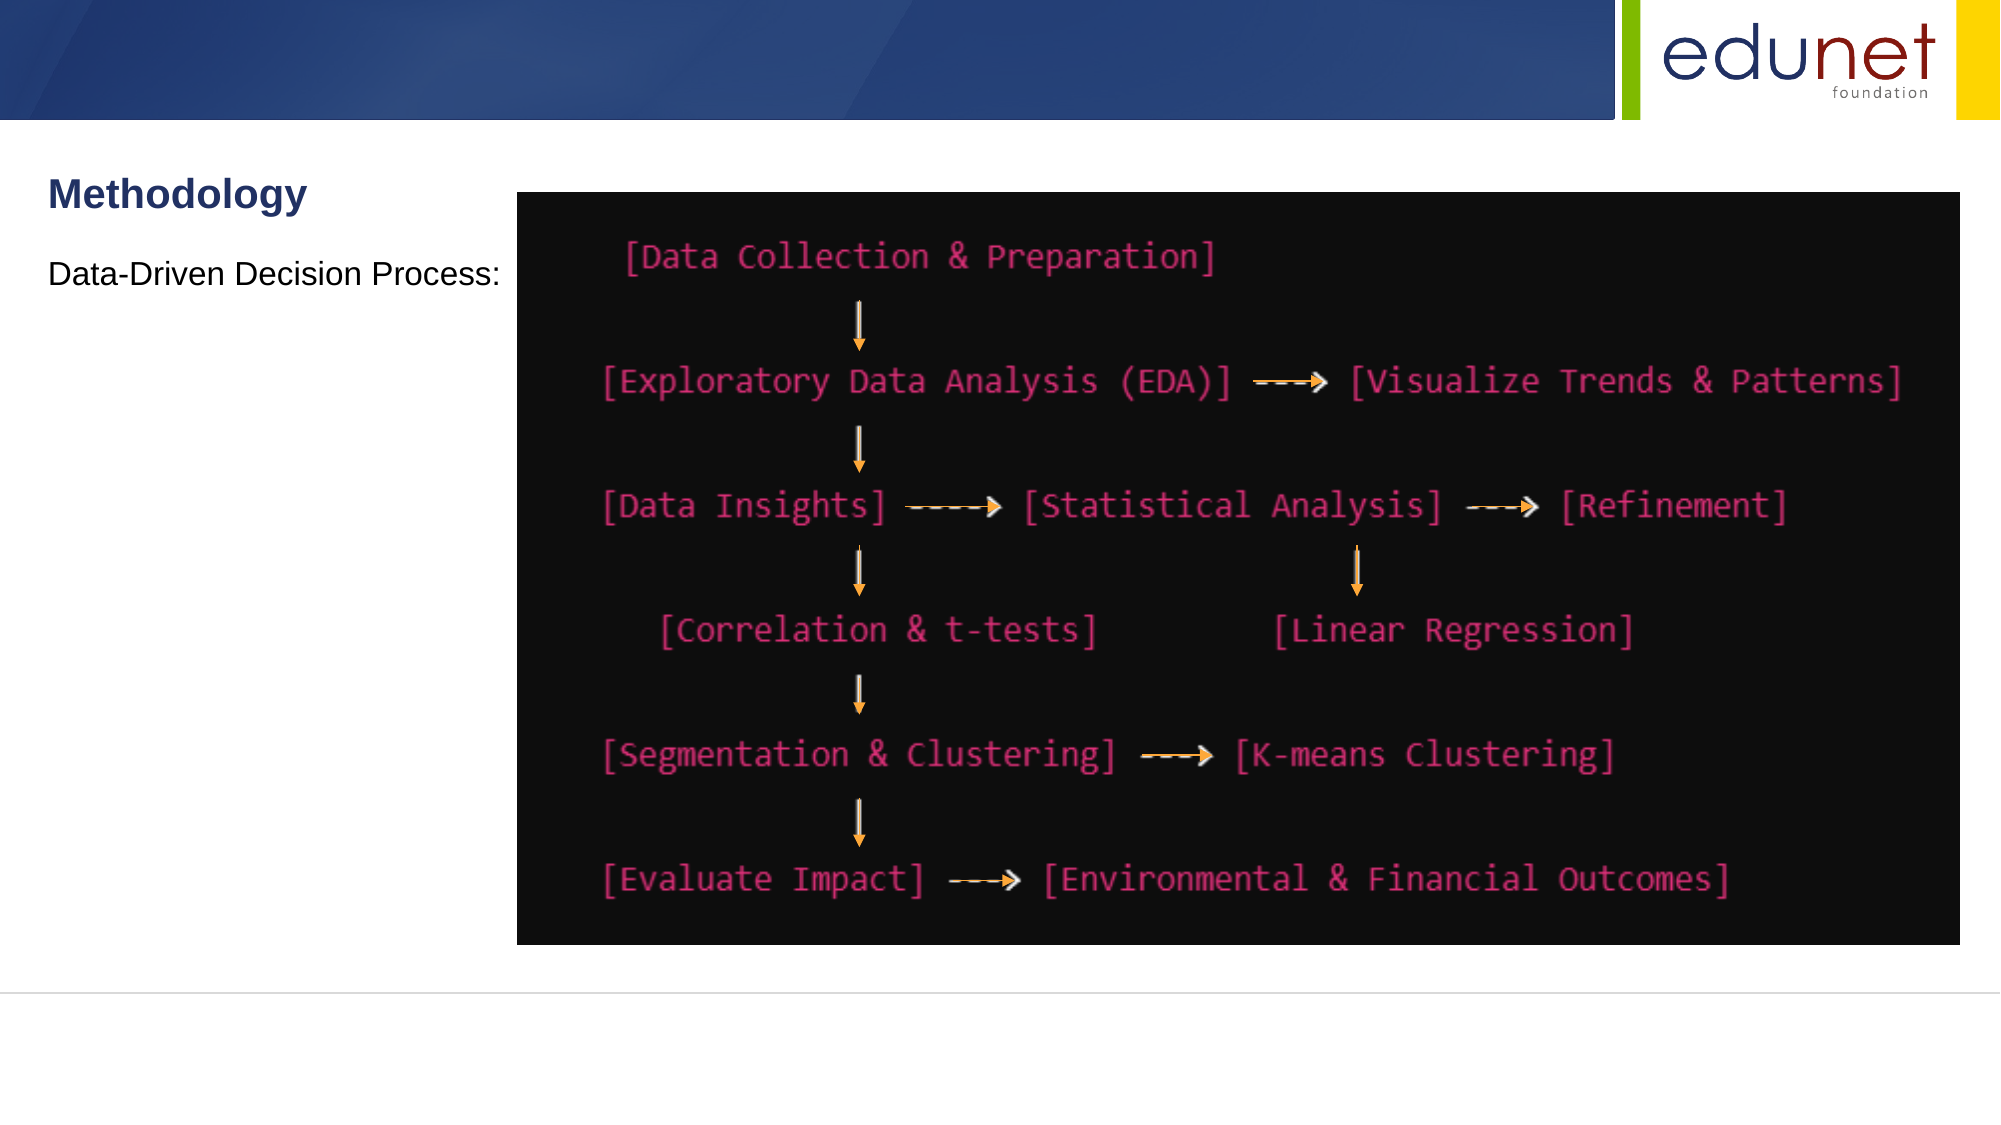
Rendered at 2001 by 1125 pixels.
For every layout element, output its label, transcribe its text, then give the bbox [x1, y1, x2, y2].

picture [1652, 12, 1948, 108]
text_box Data-Driven Decision Process: [33, 244, 512, 300]
text_box Methodology [33, 159, 1002, 225]
picture [517, 192, 1960, 945]
